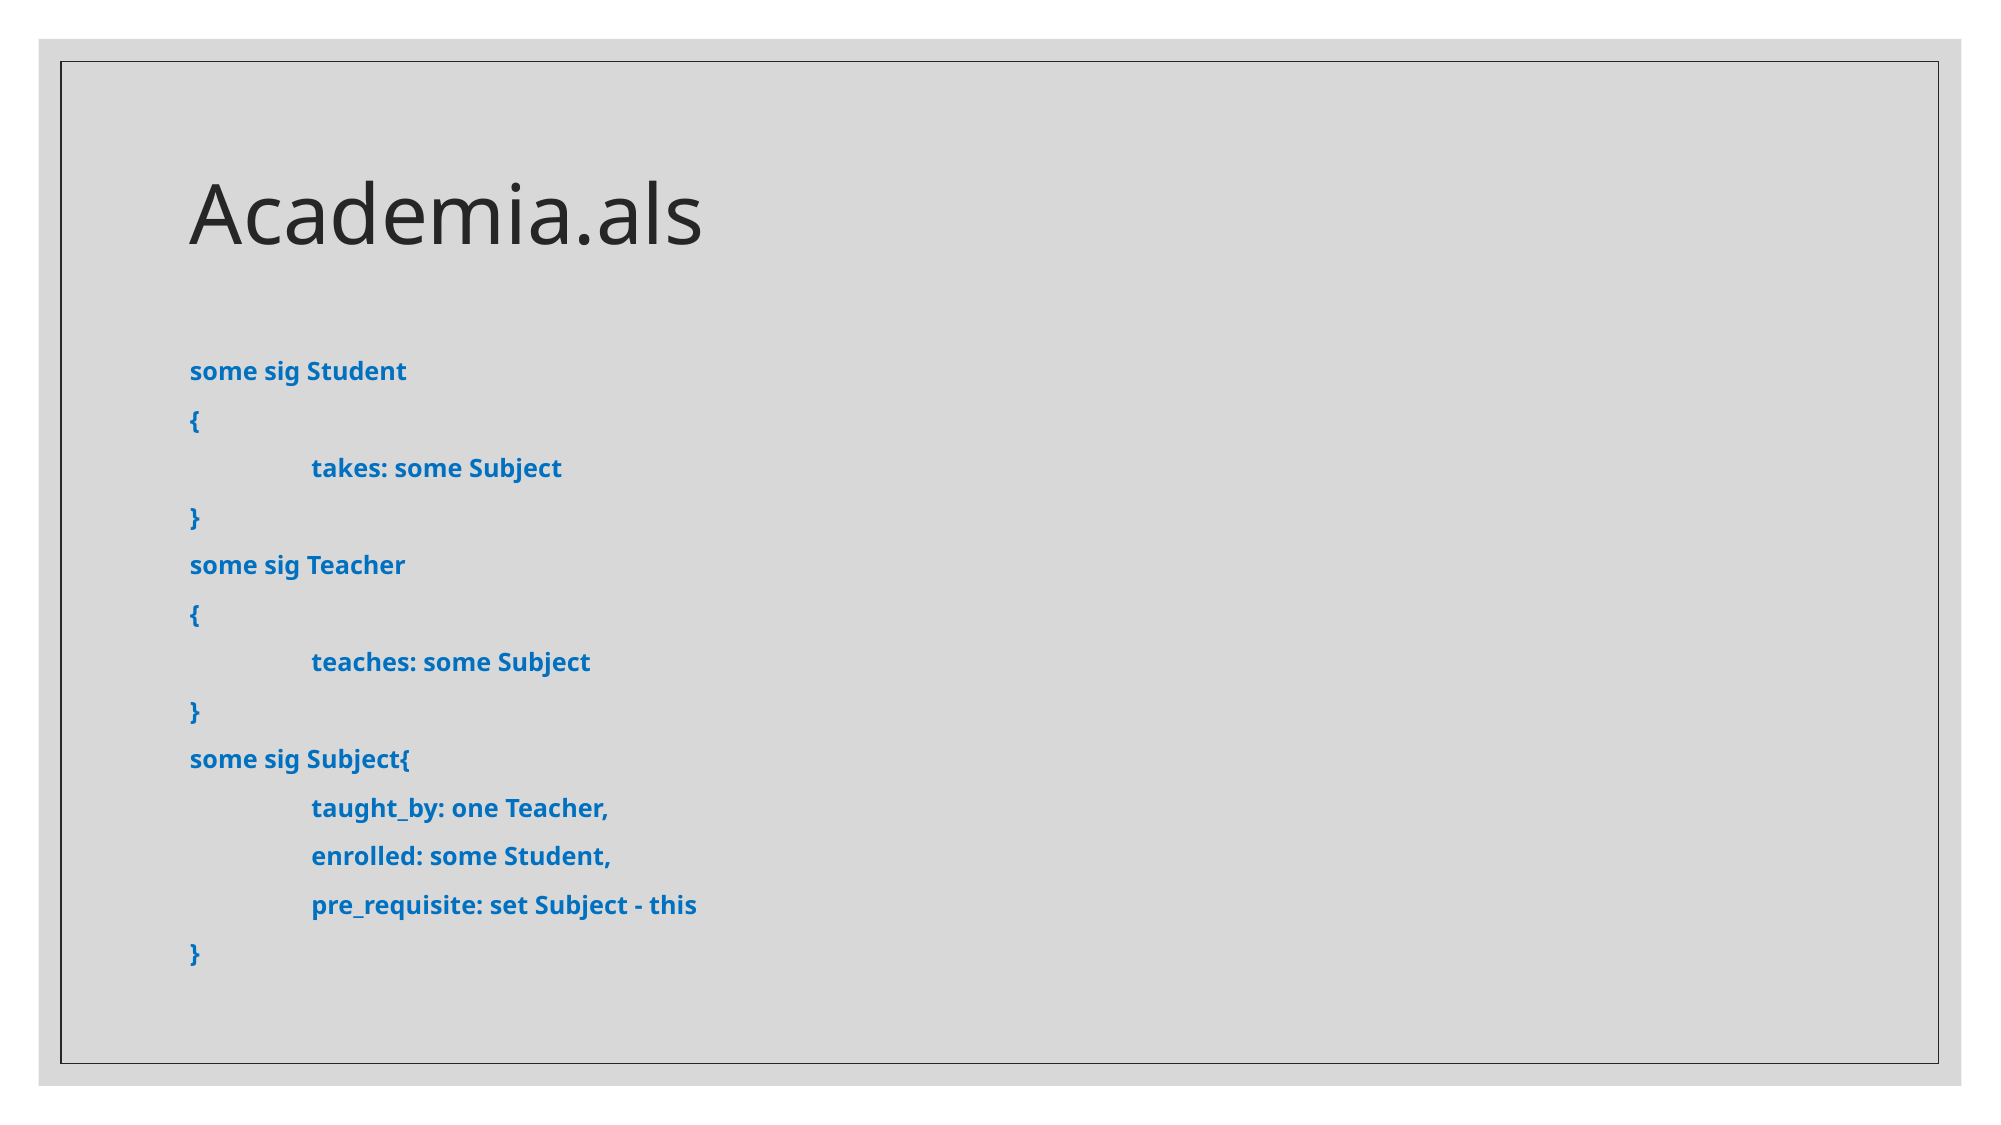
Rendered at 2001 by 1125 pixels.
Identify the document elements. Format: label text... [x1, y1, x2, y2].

title Academia.als [174, 105, 1825, 331]
list some sig Student { takes: some Subject } some sig Teacher { teaches: some Subject } some sig Subject{ taught_by: one Teacher, enrolled: some Student, pre_requisite: set Subject - this } [174, 345, 1825, 977]
